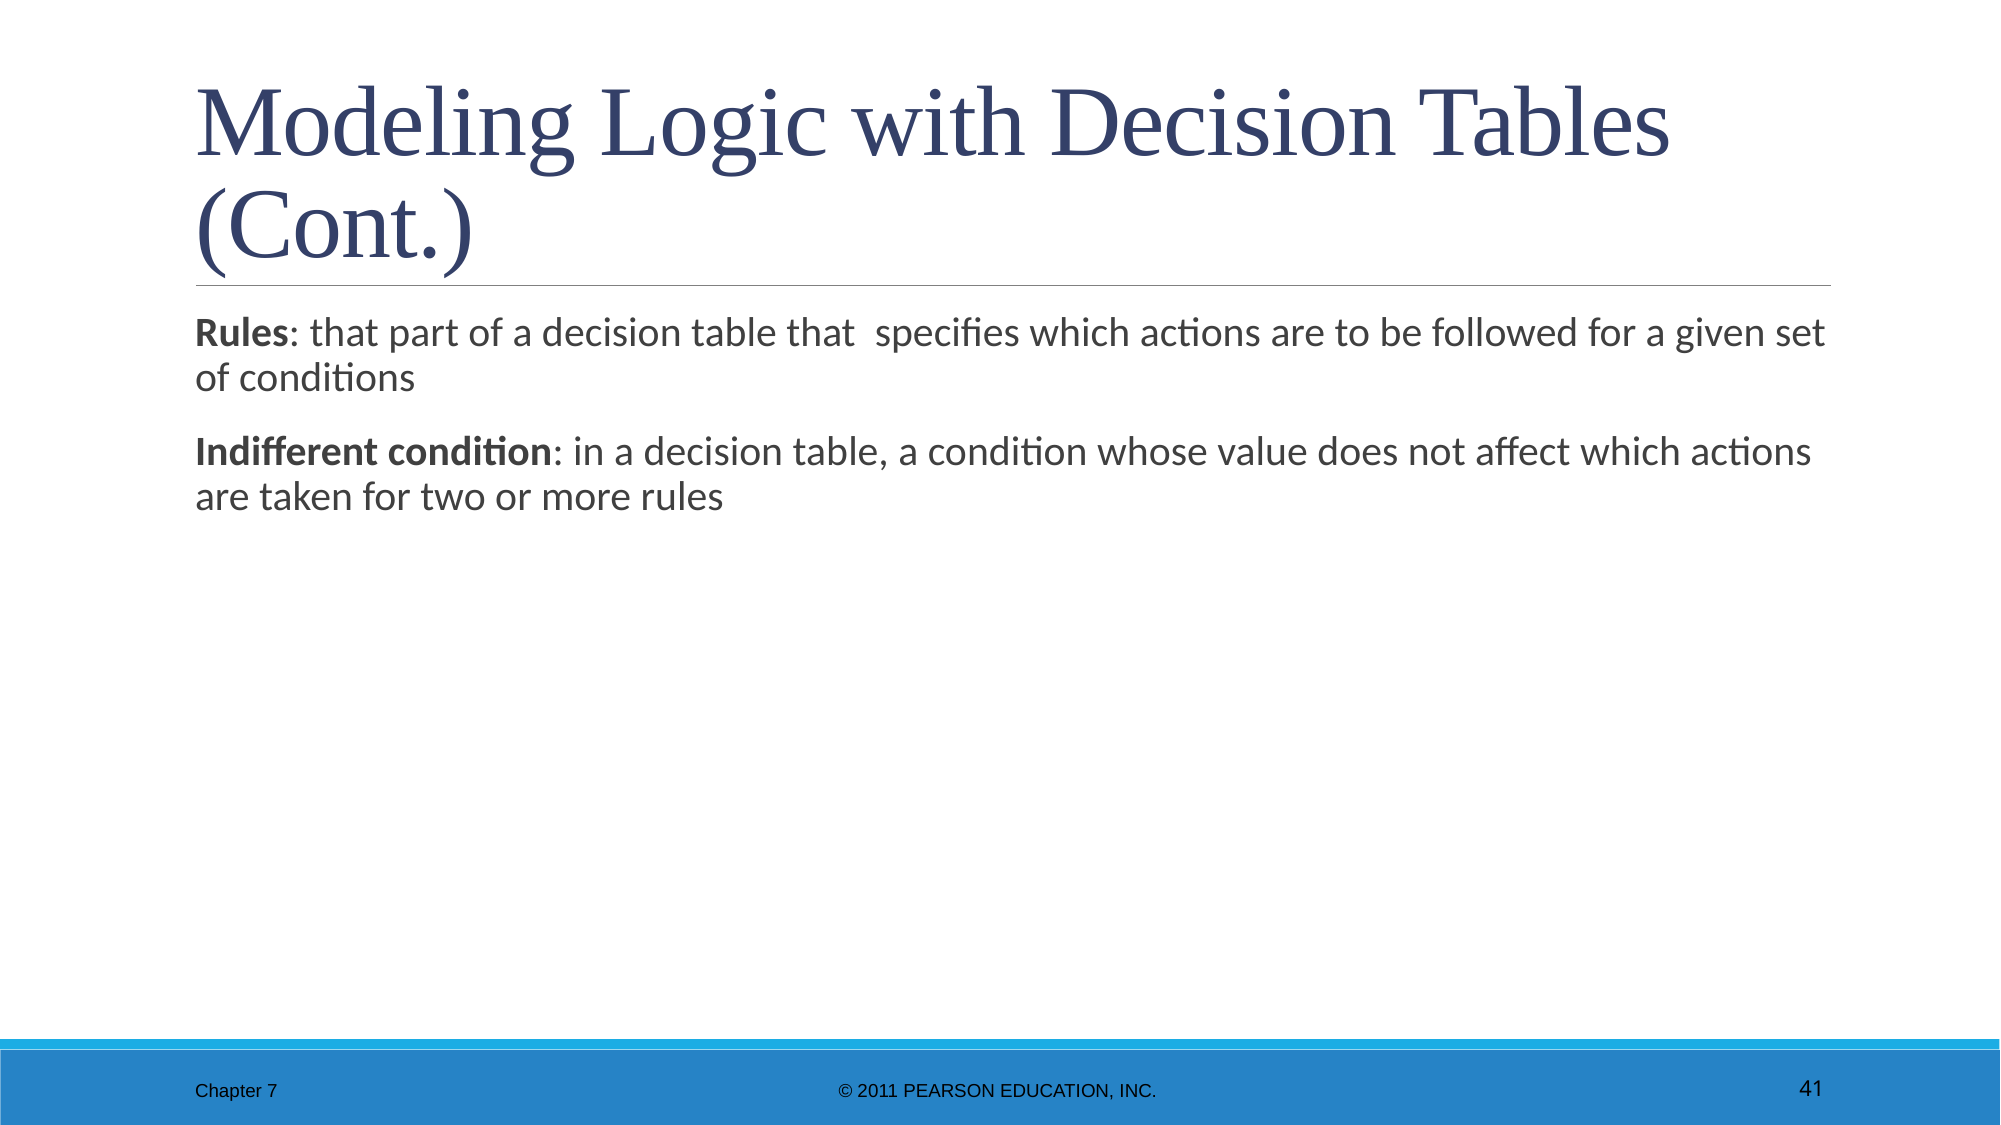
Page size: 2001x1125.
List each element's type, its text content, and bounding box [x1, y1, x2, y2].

footer © 2011 Pearson Education, Inc. [604, 1059, 1396, 1120]
title Modeling Logic with Decision Tables (Cont.) [180, 47, 1830, 285]
slide_number 41 [1624, 1059, 1840, 1120]
list Rules: that part of a decision table that specifies which actions are to be followed for a given set of conditions Indifferent condition: in a decision table, a condition whose value does not affect which actions are taken for two or more rules [180, 302, 1830, 963]
slide_number Chapter 7 [180, 1059, 586, 1120]
